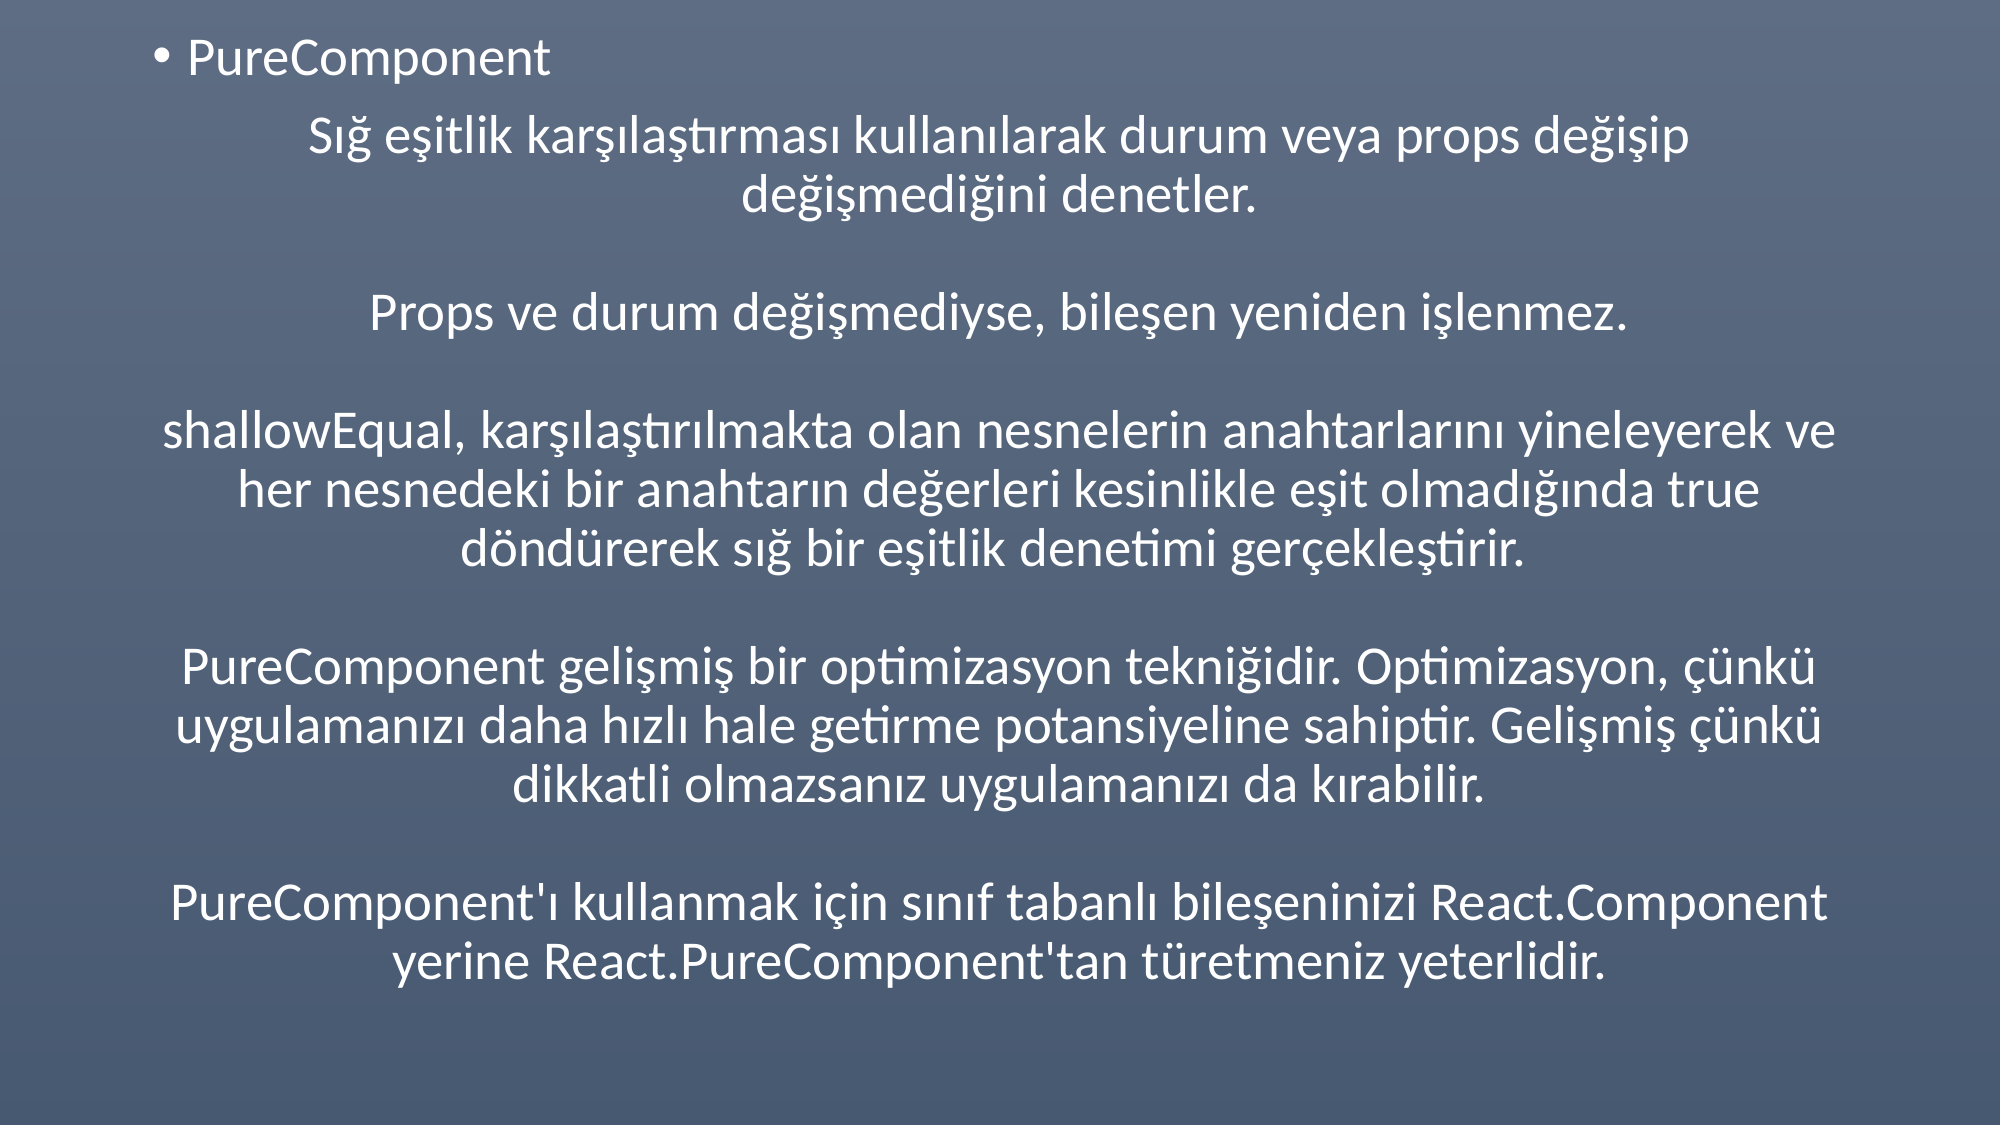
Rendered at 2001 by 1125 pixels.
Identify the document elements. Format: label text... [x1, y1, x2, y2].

list PureComponent Sığ eşitlik karşılaştırması kullanılarak durum veya props değişip değişmediğini denetler. Props ve durum değişmediyse, bileşen yeniden işlenmez. shallowEqual, karşılaştırılmakta olan nesnelerin anahtarlarını yineleyerek ve her nesnedeki bir anahtarın değerleri kesinlikle eşit olmadığında true döndürerek sığ bir eşitlik denetimi gerçekleştirir. PureComponent gelişmiş bir optimizasyon tekniğidir. Optimizasyon, çünkü uygulamanızı daha hızlı hale getirme potansiyeline sahiptir. Gelişmiş çünkü dikkatli olmazsanız uygulamanızı da kırabilir. PureComponent'ı kullanmak için sınıf tabanlı bileşeninizi React.Component yerine React.PureComponent'tan türetmeniz yeterlidir. [137, 20, 1863, 1014]
